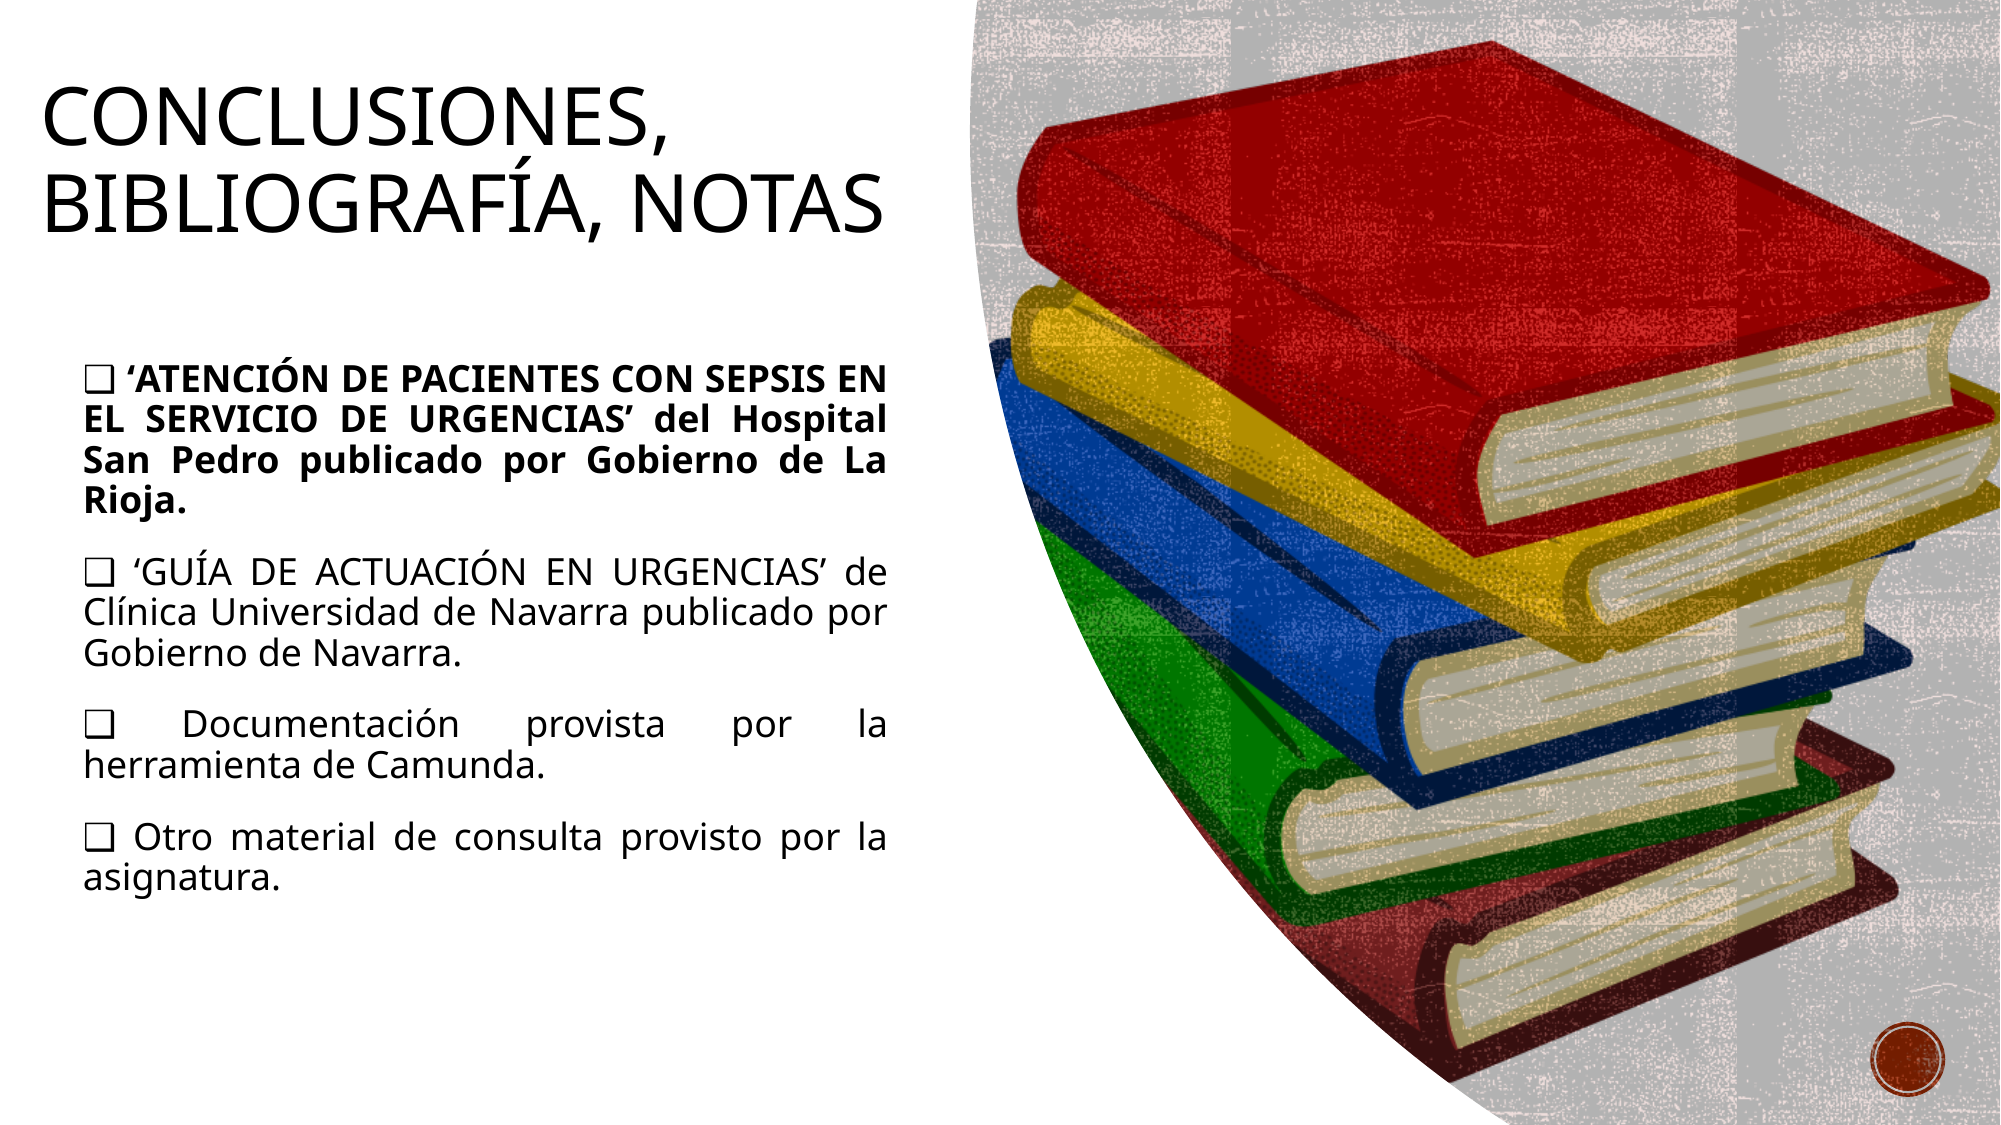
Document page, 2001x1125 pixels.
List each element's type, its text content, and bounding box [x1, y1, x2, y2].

picture [973, 3, 1997, 1123]
list ❑ ‘ATENCIÓN DE PACIENTES CON SEPSIS EN EL SERVICIO DE URGENCIAS’ del Hospital San Pedro publicado por Gobierno de La Rioja. ❑ ‘GUÍA DE ACTUACIÓN EN URGENCIAS’ de Clínica Universidad de Navarra publicado por Gobierno de Navarra. ❑ Documentación provista por la herramienta de Camunda. ❑ Otro material de consulta provisto por la asignatura. [67, 297, 904, 1067]
title Conclusiones, bibliografía, notas [25, 28, 932, 298]
